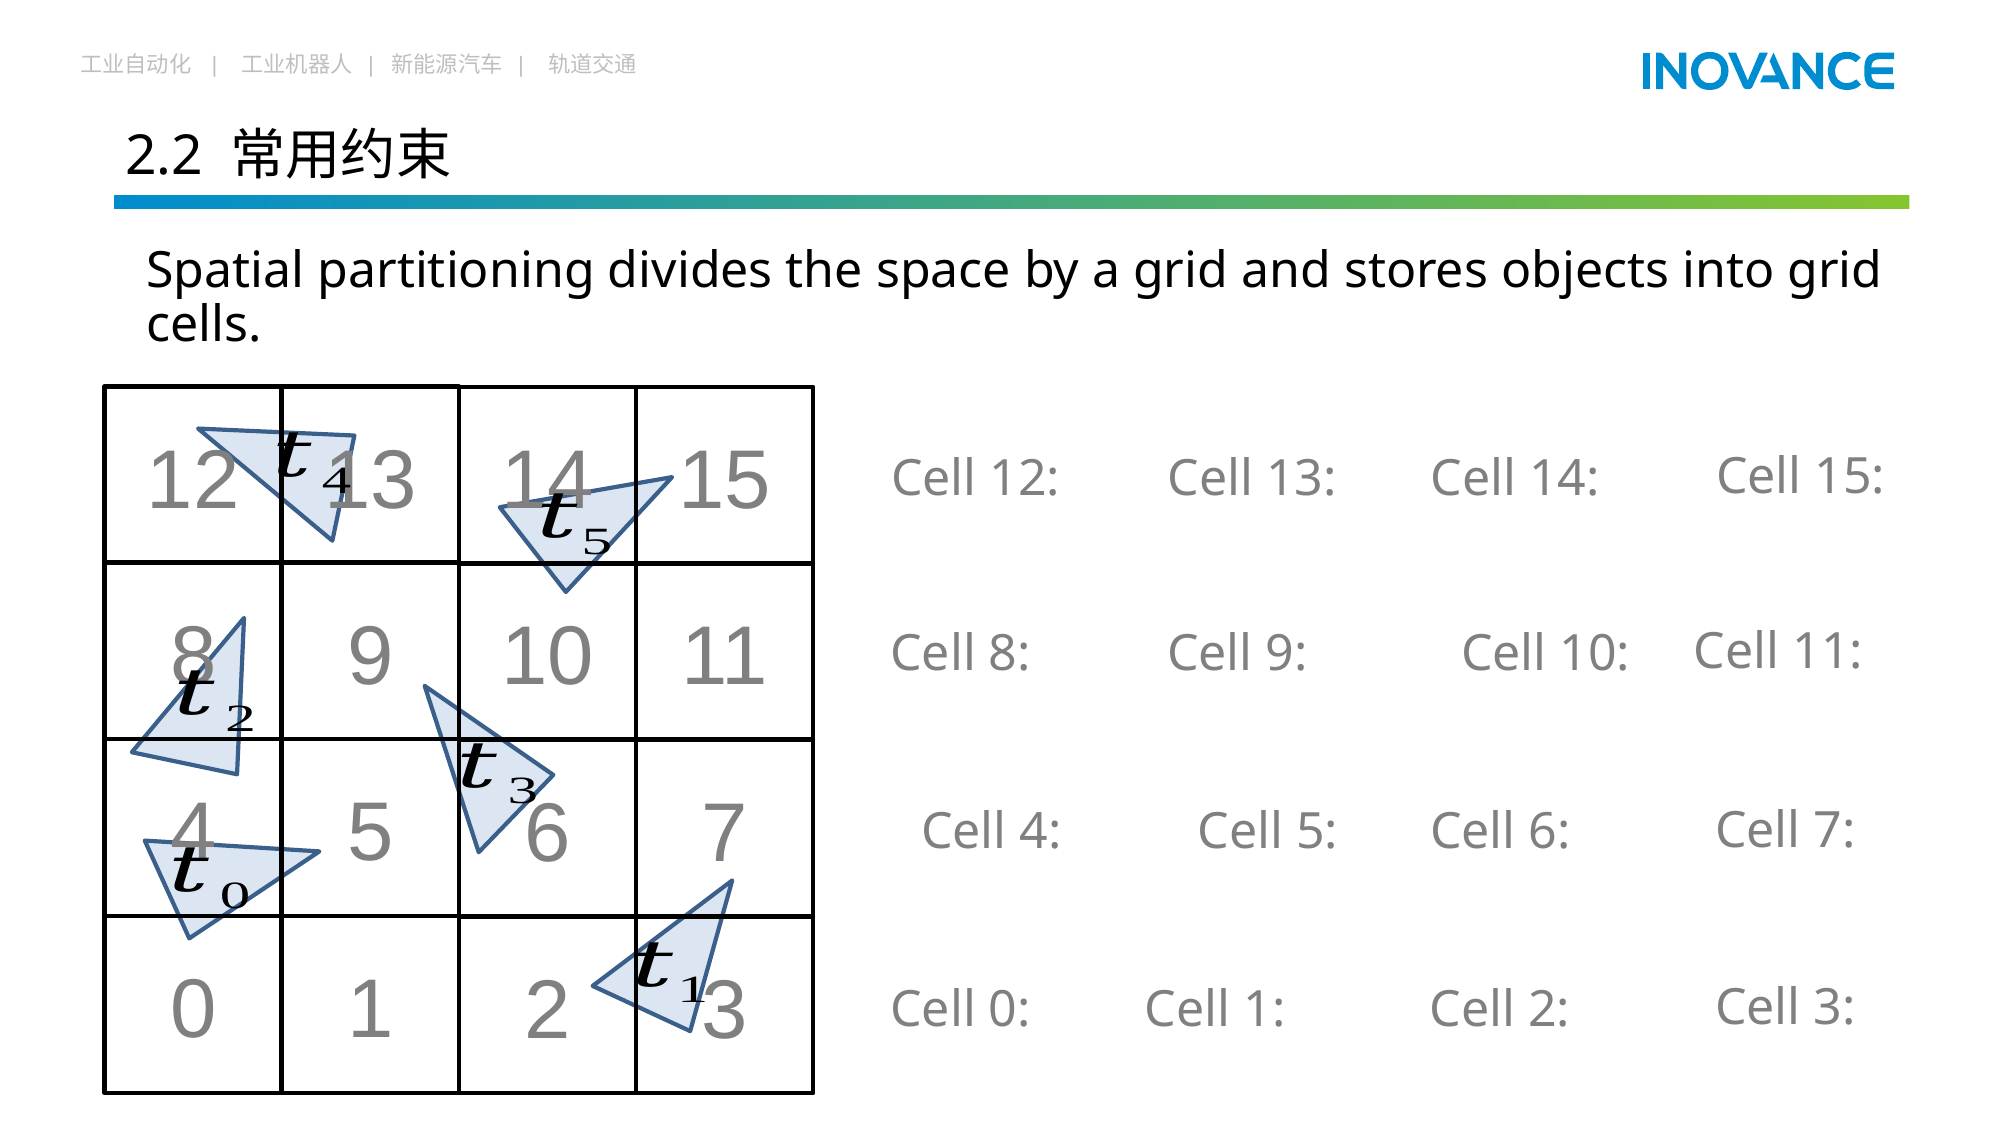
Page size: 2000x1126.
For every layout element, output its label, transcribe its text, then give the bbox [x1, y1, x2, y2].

text_box 2 [457, 915, 634, 1095]
text_box 13 [280, 384, 461, 560]
text_box [92, 74, 1910, 194]
text_box 9 [280, 560, 457, 737]
text_box 3 [634, 915, 815, 1095]
text_box 7 [634, 737, 815, 915]
text_box 1 [280, 914, 457, 1095]
text_box 11 [634, 561, 815, 737]
text_box 12 [102, 384, 280, 560]
text_box Cell 11: [1679, 611, 1879, 686]
text_box 10 [457, 561, 634, 737]
text_box 4 [102, 737, 280, 914]
text_box 15 [634, 385, 815, 561]
text_box 0 [102, 914, 280, 1095]
text_box [112, 193, 1911, 210]
text_box 14 [457, 385, 634, 561]
text_box 5 [280, 737, 457, 914]
text_box Spatial partitioning divides the space by a grid and stores objects into grid cells. [131, 211, 1910, 387]
text_box 6 [457, 737, 634, 915]
text_box Cell 1: [1130, 968, 1301, 1044]
text_box 8 [102, 560, 280, 737]
text_box 2.2 常用约束 [110, 112, 467, 194]
